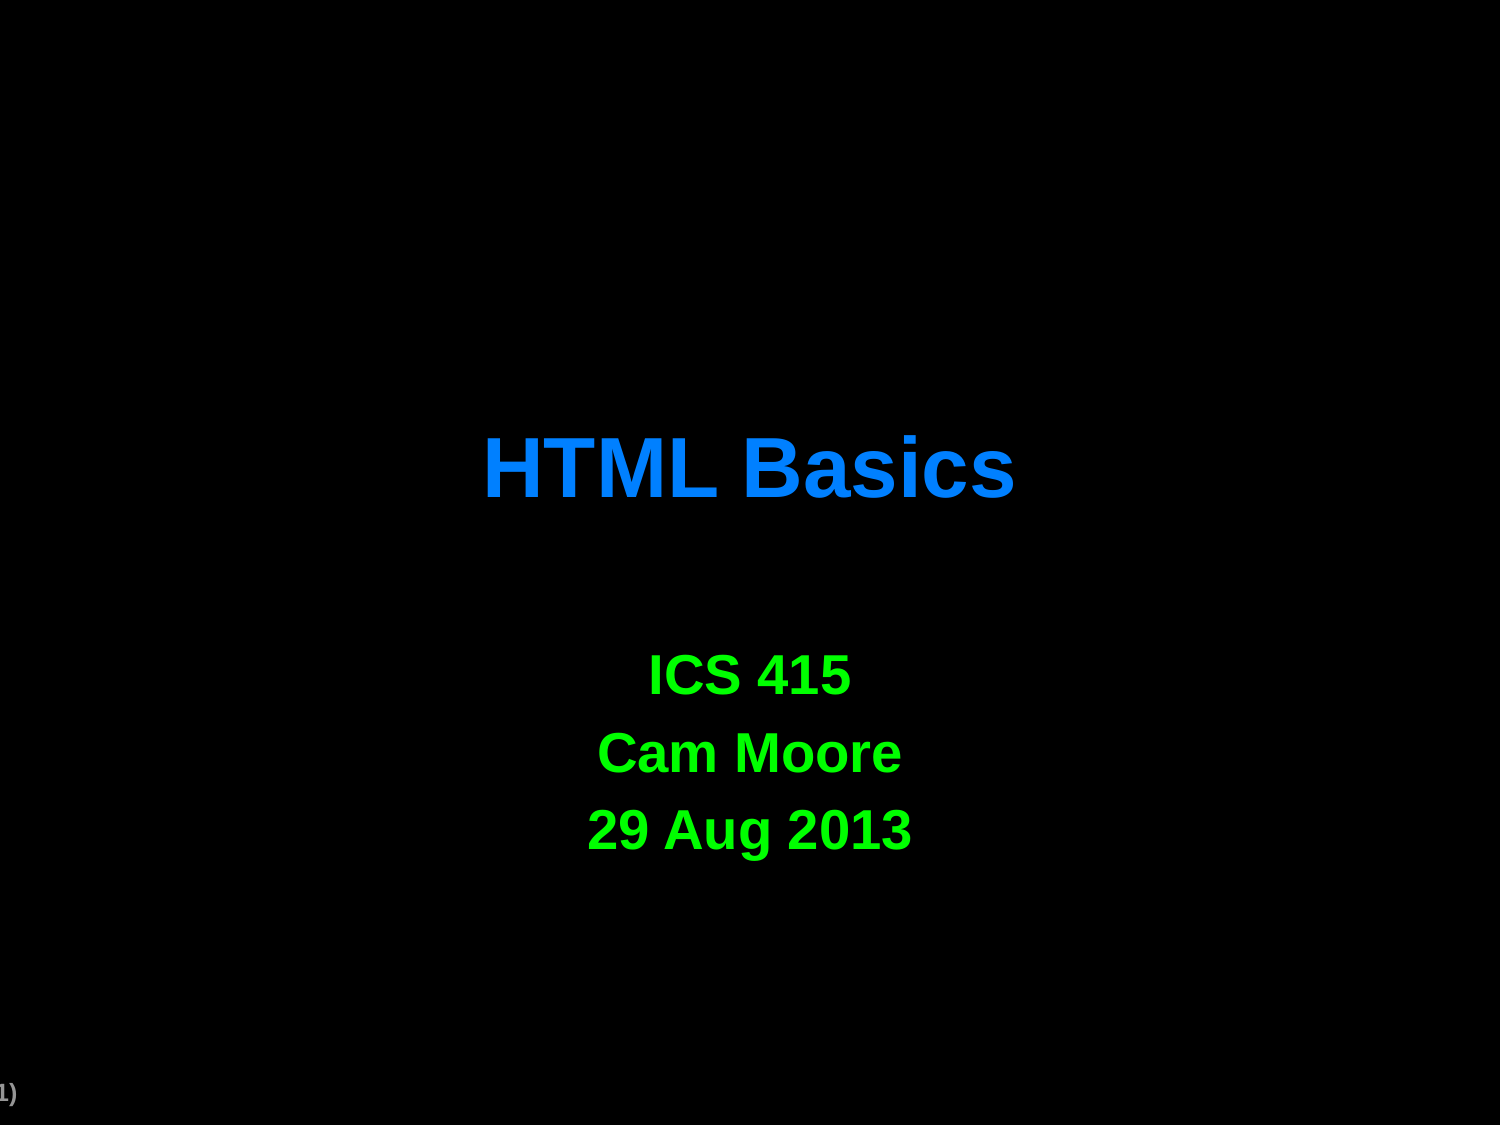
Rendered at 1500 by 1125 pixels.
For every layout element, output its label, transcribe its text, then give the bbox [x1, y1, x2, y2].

subtitle ICS 415 Cam Moore 29 Aug 2013 [223, 635, 1277, 927]
title HTML Basics [111, 348, 1388, 592]
